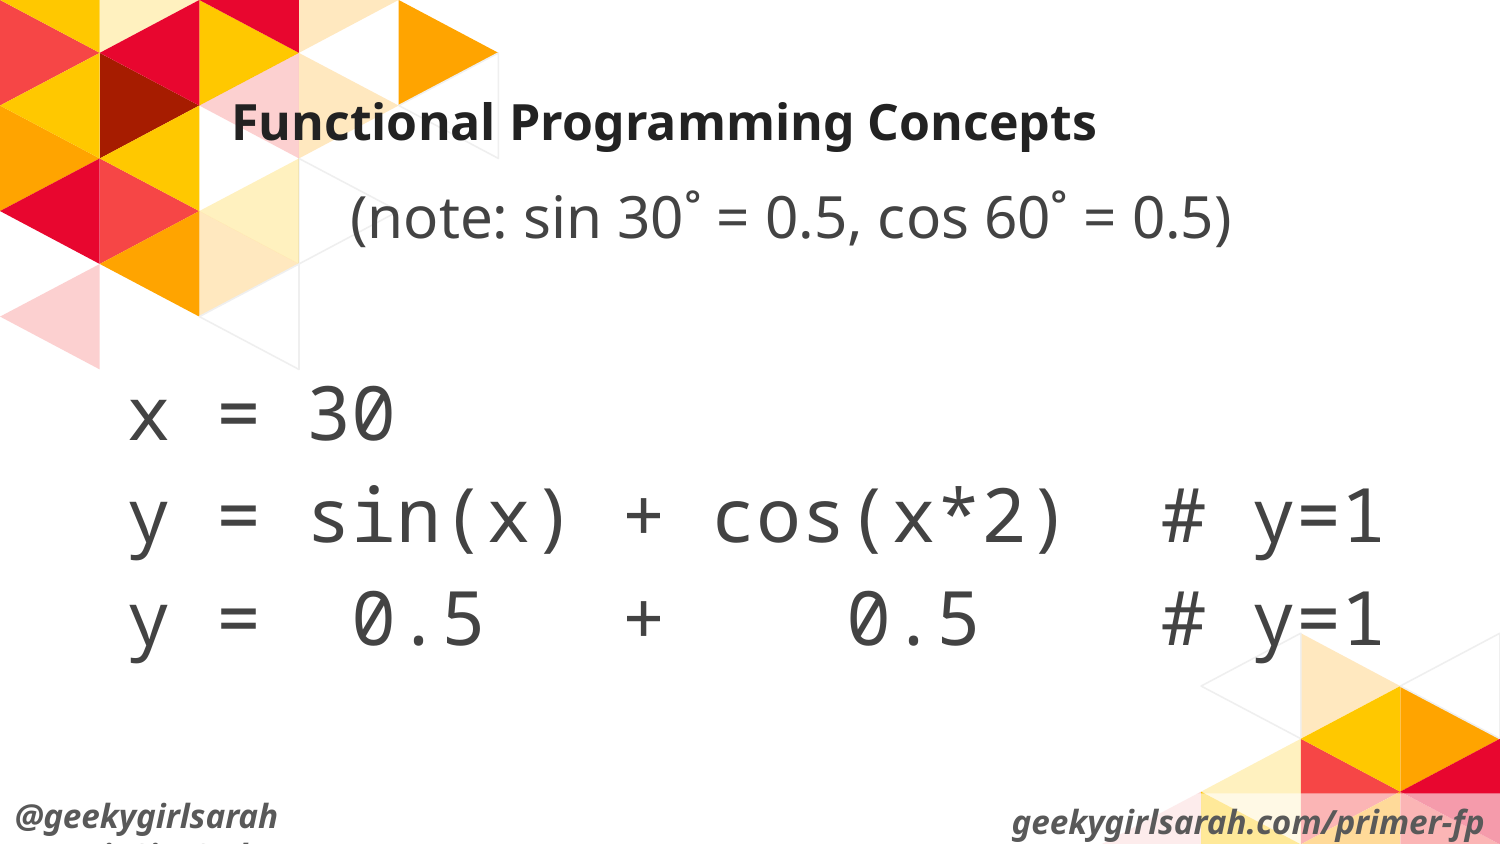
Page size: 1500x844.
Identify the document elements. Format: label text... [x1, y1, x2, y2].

title Functional Programming Concepts [216, 55, 1276, 165]
list (note: sin 30˚ = 0.5, cos 60˚ = 0.5) x = 30 y = sin(x) + cos(x*2) # y=1 y = 0.5 + 0.5 # y=1 [96, 165, 1472, 741]
